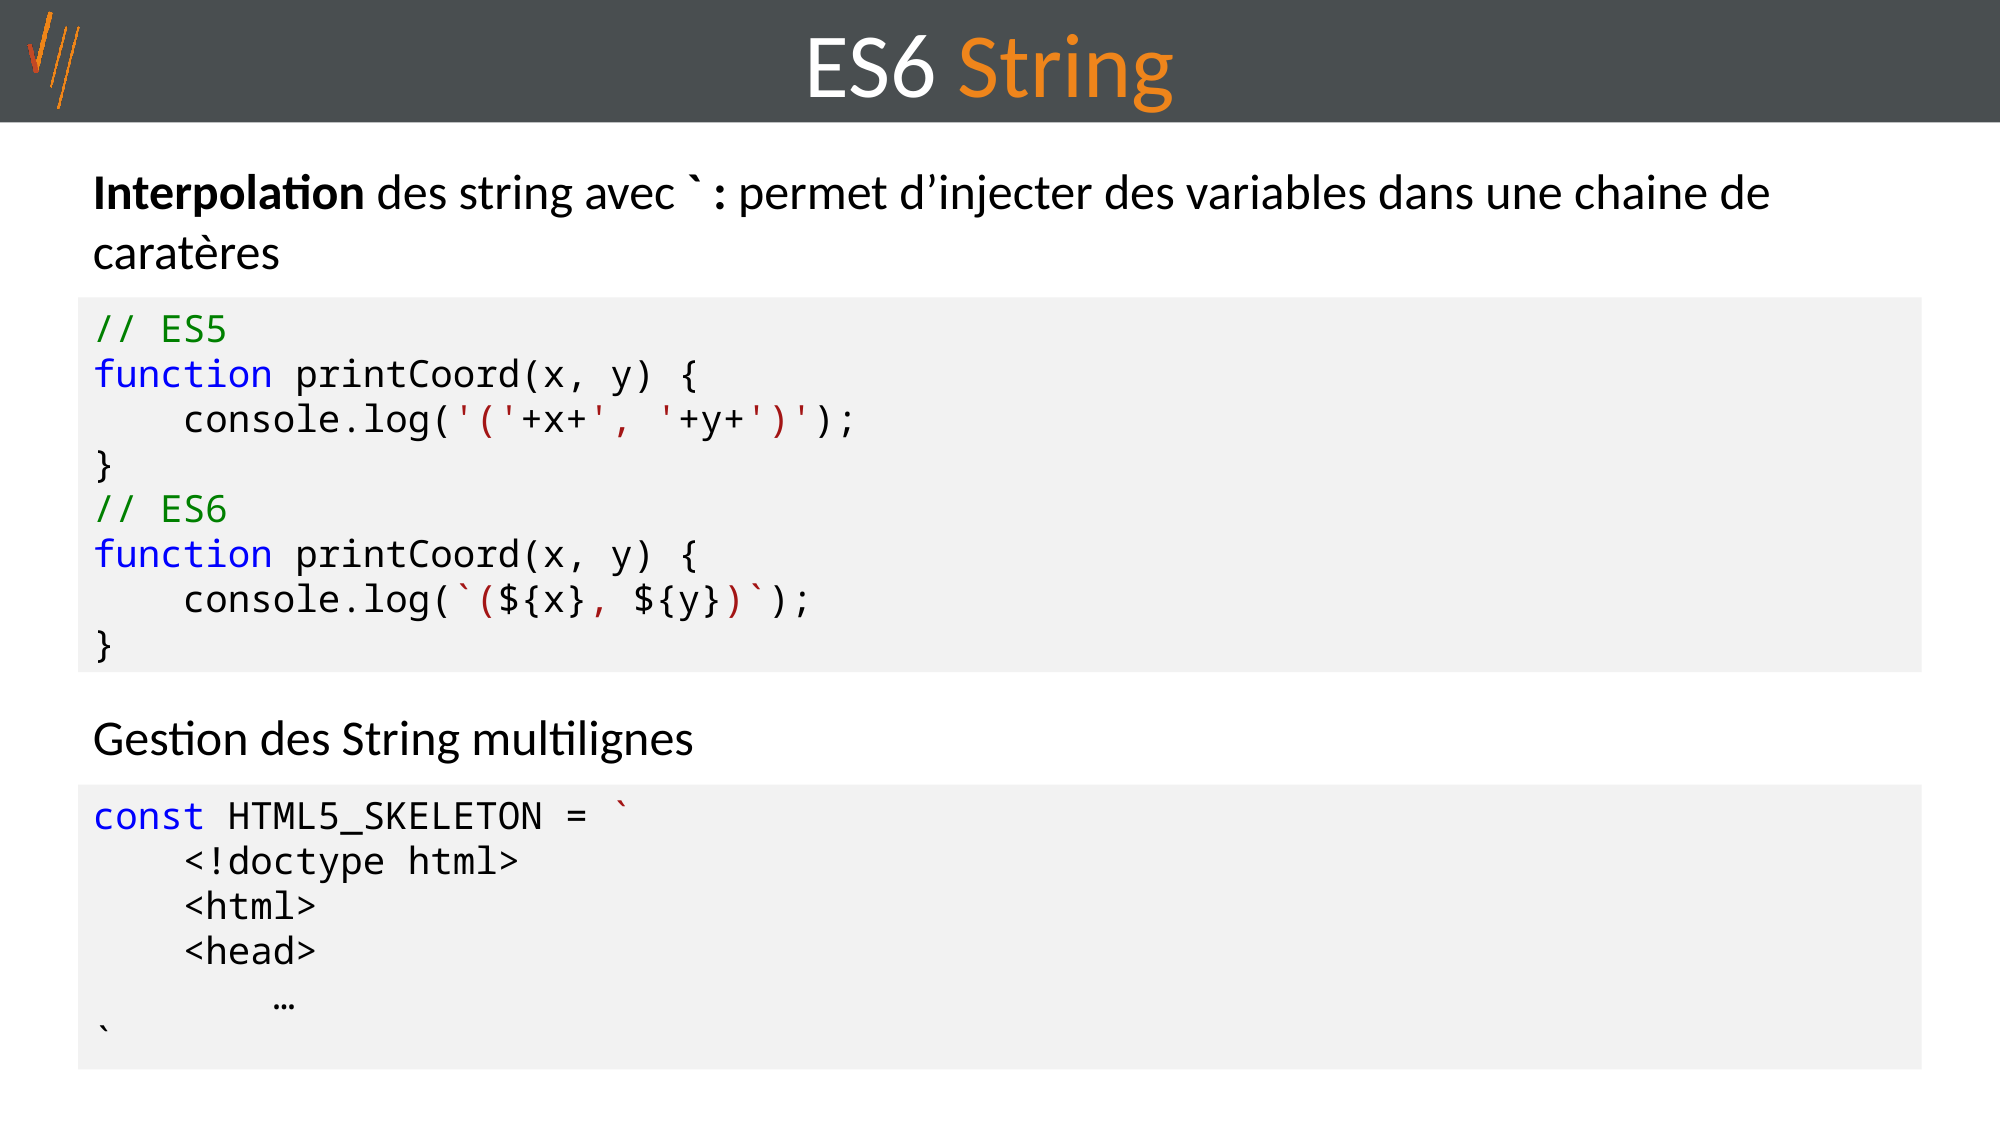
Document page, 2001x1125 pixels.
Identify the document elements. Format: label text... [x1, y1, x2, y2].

text_box Interpolation des string avec ` : permet d’injecter des variables dans une chaine de caratères [78, 152, 1922, 287]
text_box const HTML5_SKELETON = ` <!doctype html> <html> <head> … ` [78, 784, 1922, 1070]
picture [0, 6, 109, 116]
text_box // ES5 function printCoord(x, y) { console.log('('+x+', '+y+')'); } // ES6 function printCoord(x, y) { console.log(`(${x}, ${y})`); } [78, 297, 1922, 673]
text_box ES6 String [0, 0, 2000, 123]
text_box Gestion des String multilignes [78, 698, 887, 773]
